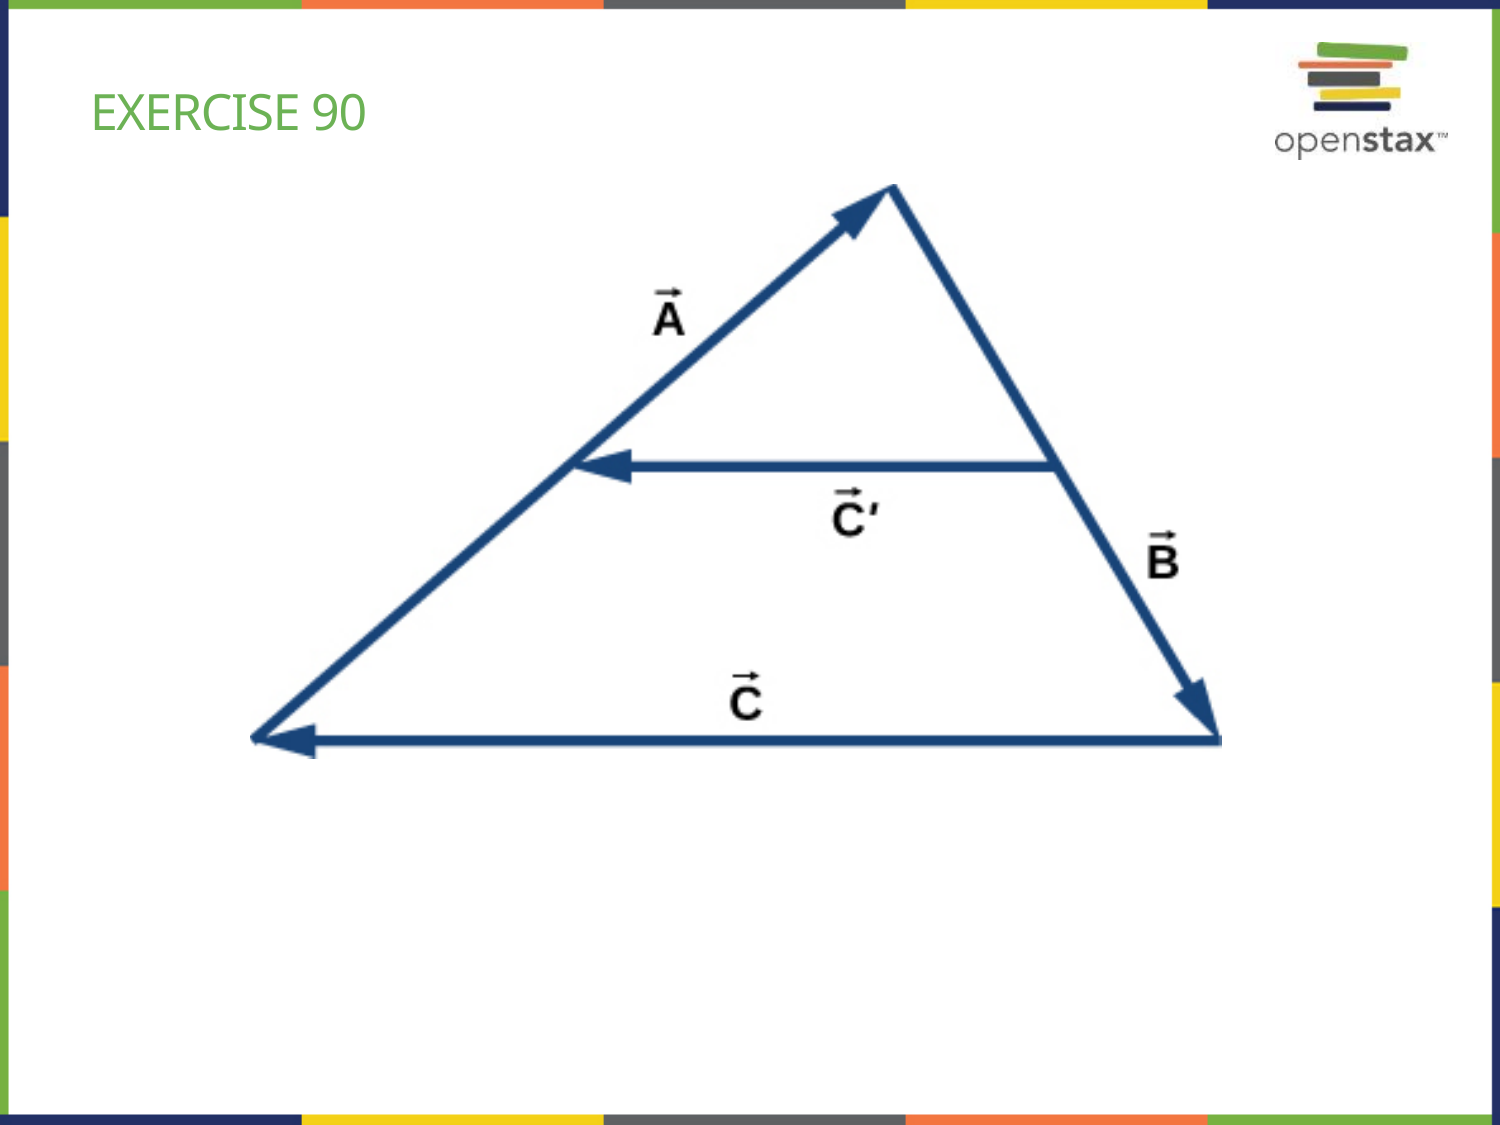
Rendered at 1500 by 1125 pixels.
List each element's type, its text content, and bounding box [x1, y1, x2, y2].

picture [0, 0, 1500, 1125]
title EXERCISE 90 [75, 39, 1275, 148]
